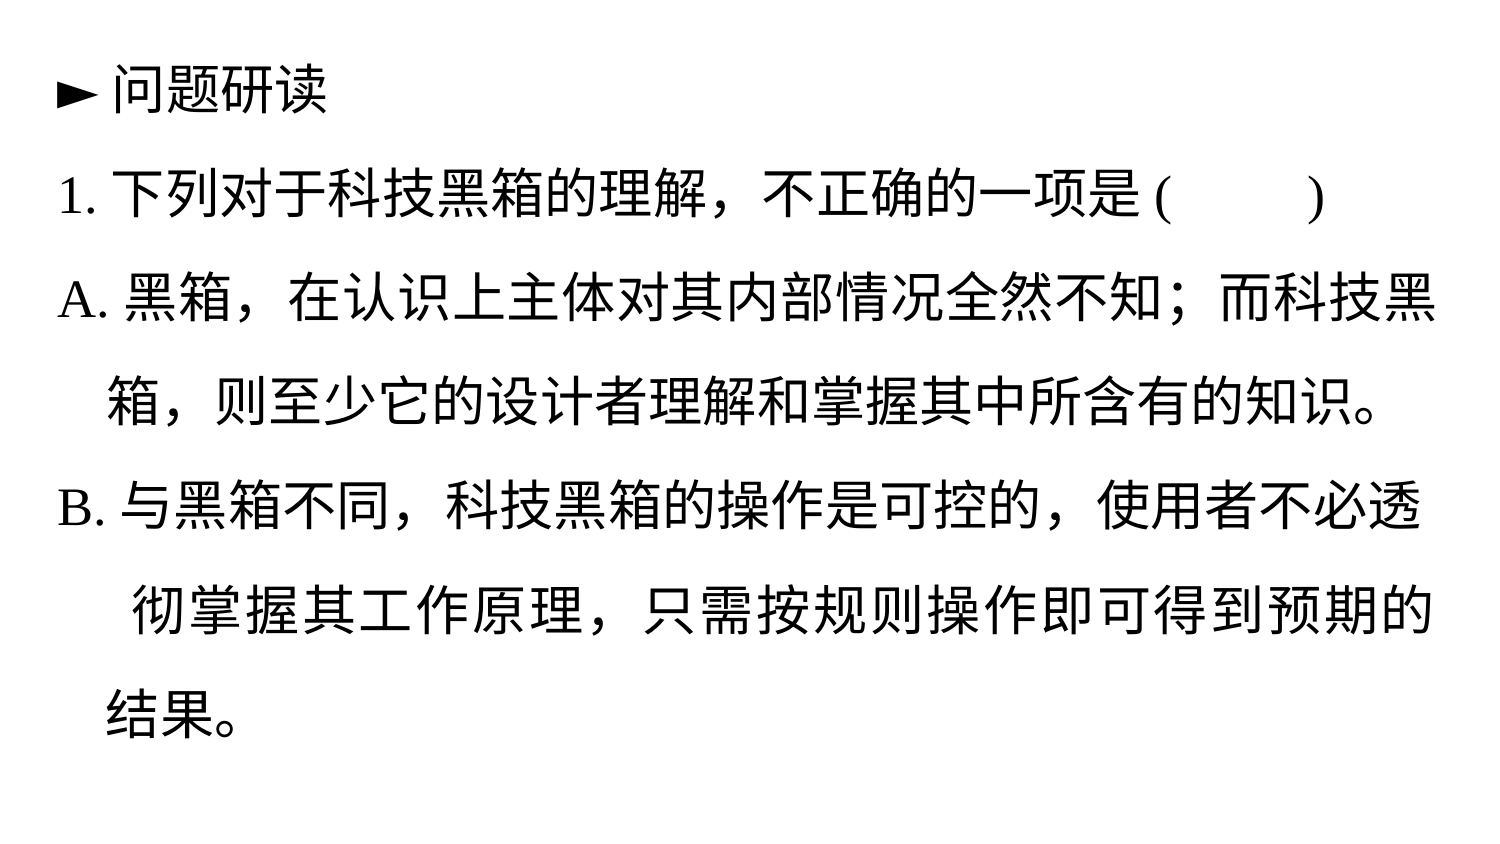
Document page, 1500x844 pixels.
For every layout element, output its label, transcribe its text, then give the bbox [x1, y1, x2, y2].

text_box ►问题研读 1.下列对于科技黑箱的理解，不正确的一项是( ) A.黑箱，在认识上主体对其内部情况全然不知；而科技黑 箱，则至少它的设计者理解和掌握其中所含有的知识。 B.与黑箱不同，科技黑箱的操作是可控的，使用者不必透 彻掌握其工作原理，只需按规则操作即可得到预期的 结果。 [42, 8, 1453, 753]
